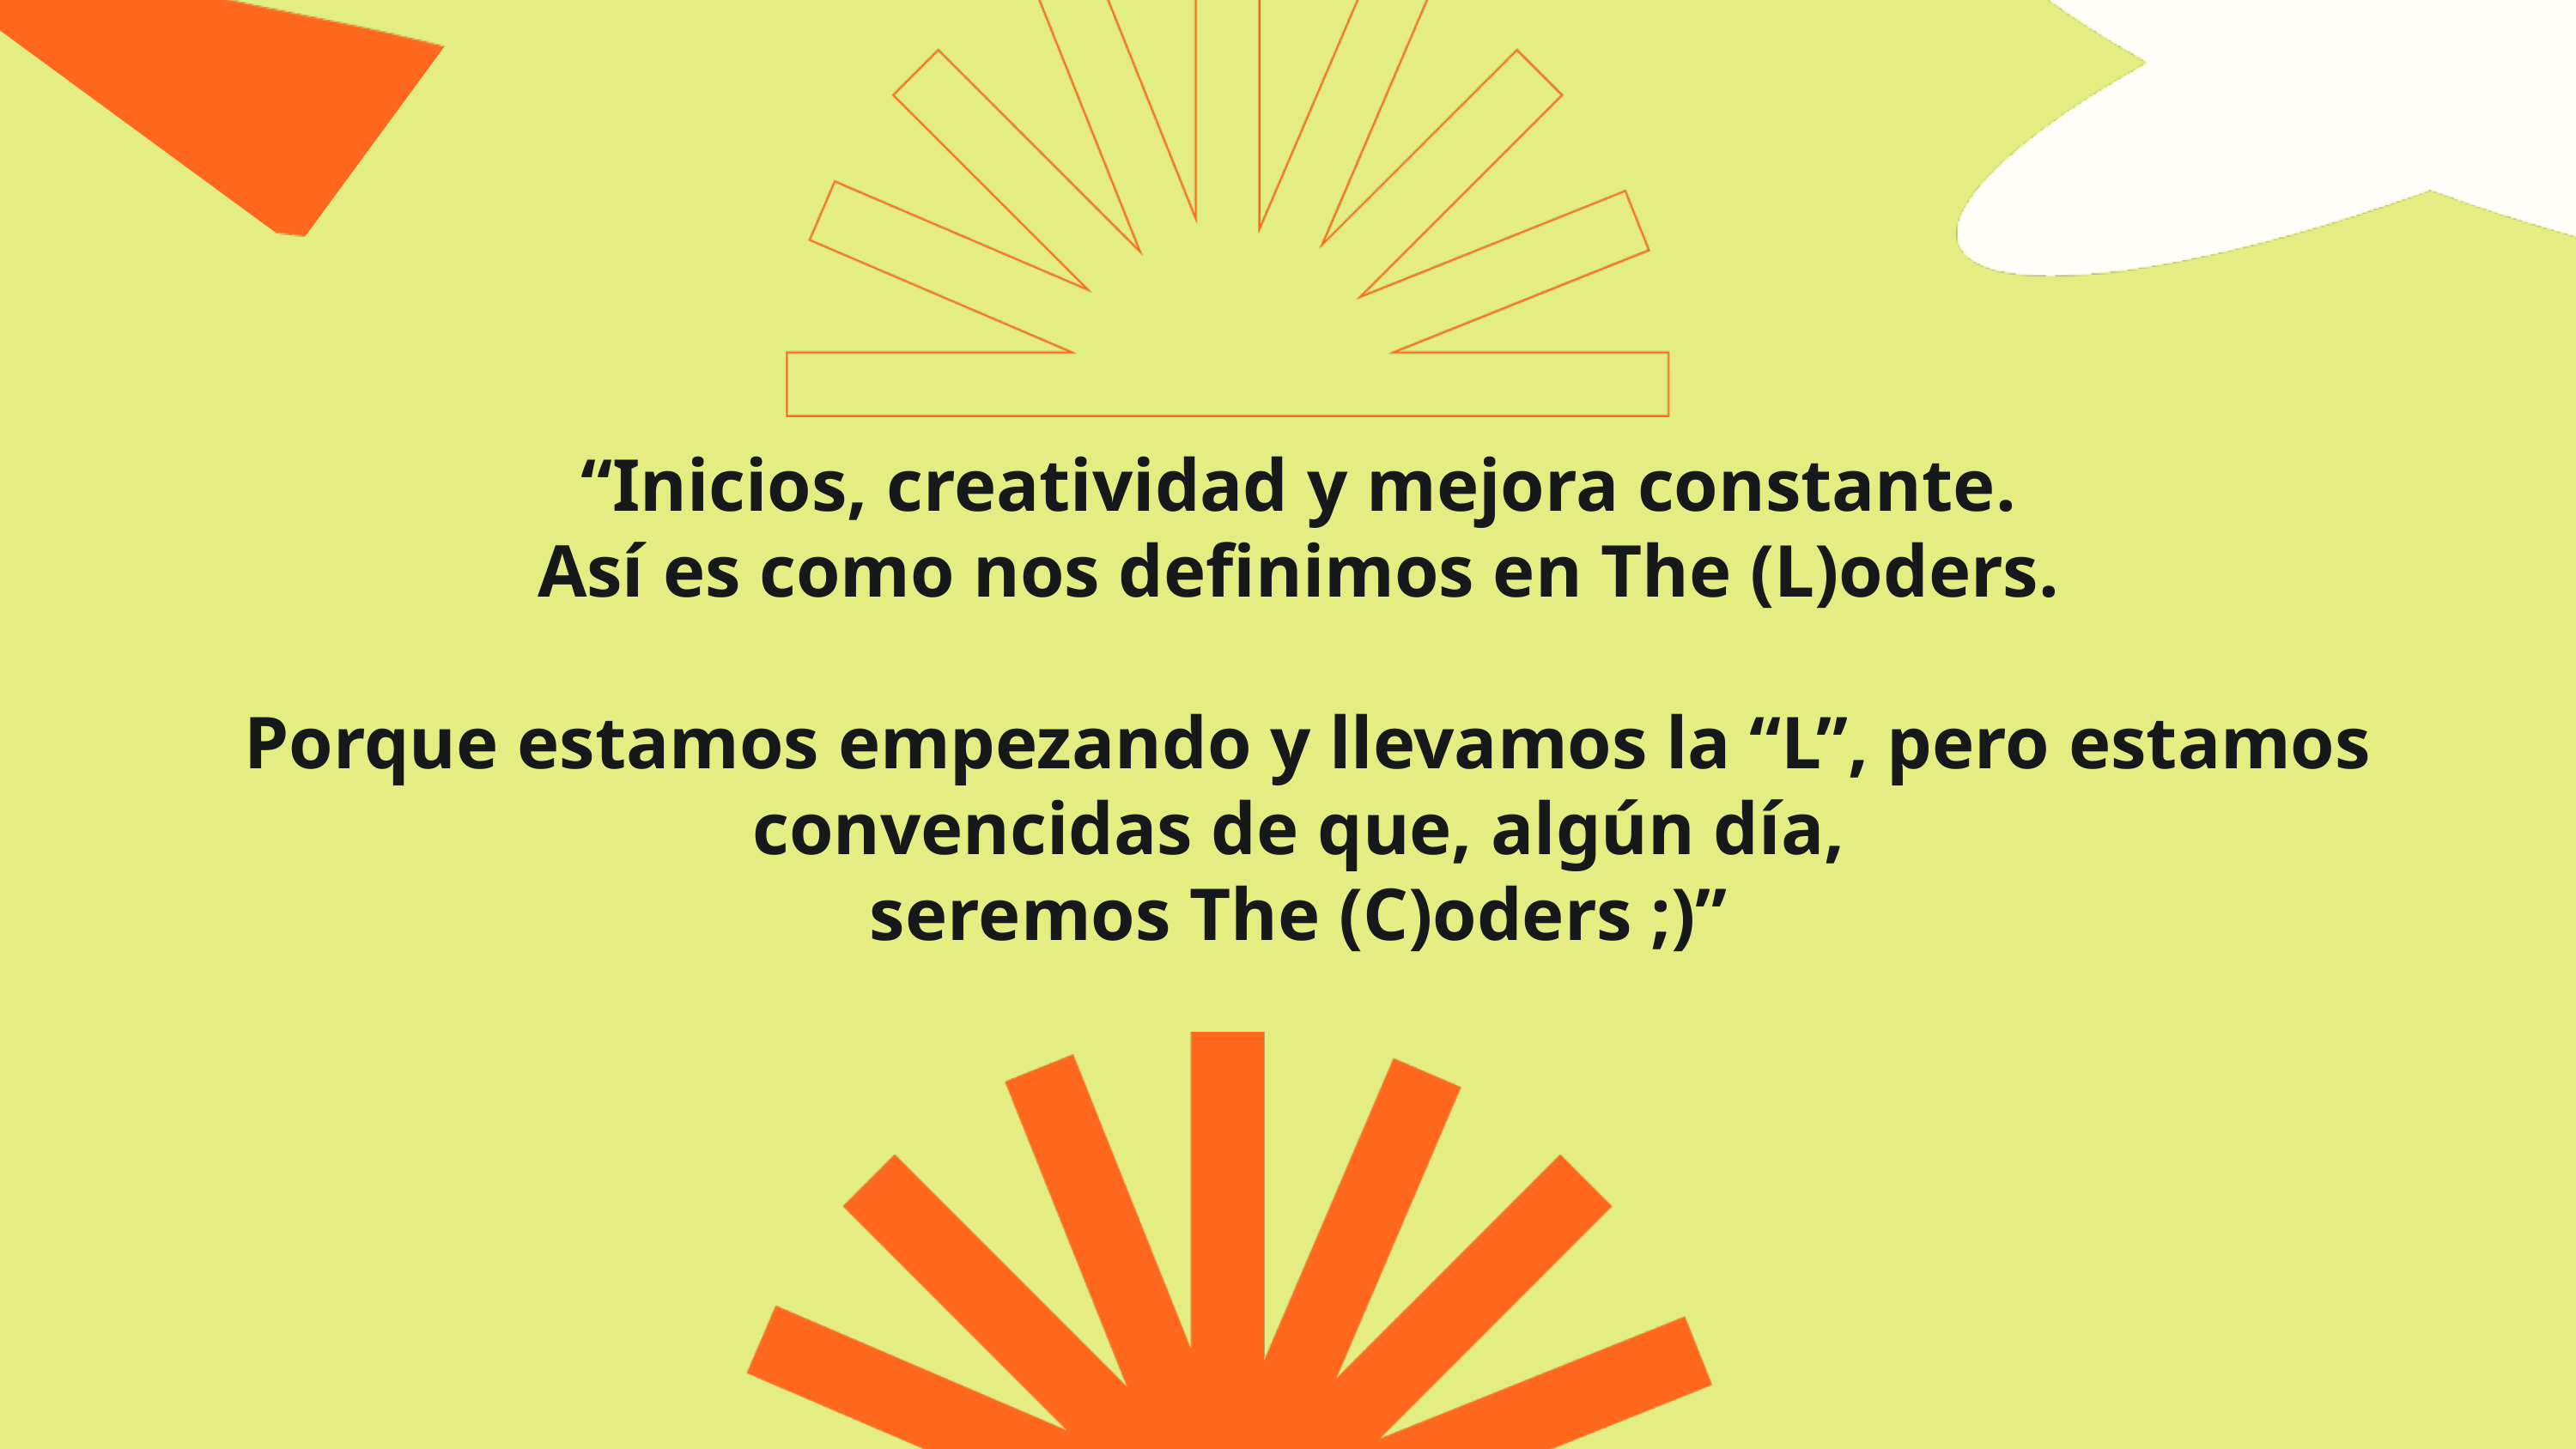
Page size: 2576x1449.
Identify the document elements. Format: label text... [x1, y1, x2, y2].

text_box “Inicios, creatividad y mejora constante. Así es como nos definimos en The (L)oders. Porque estamos empezando y llevamos la “L”, pero estamos convencidas de que, algún día, seremos The (C)oders ;)” [185, 440, 2432, 955]
text_box [786, 0, 1670, 417]
text_box [0, 0, 479, 248]
text_box [720, 1032, 1735, 1449]
text_box [1916, 0, 2576, 295]
